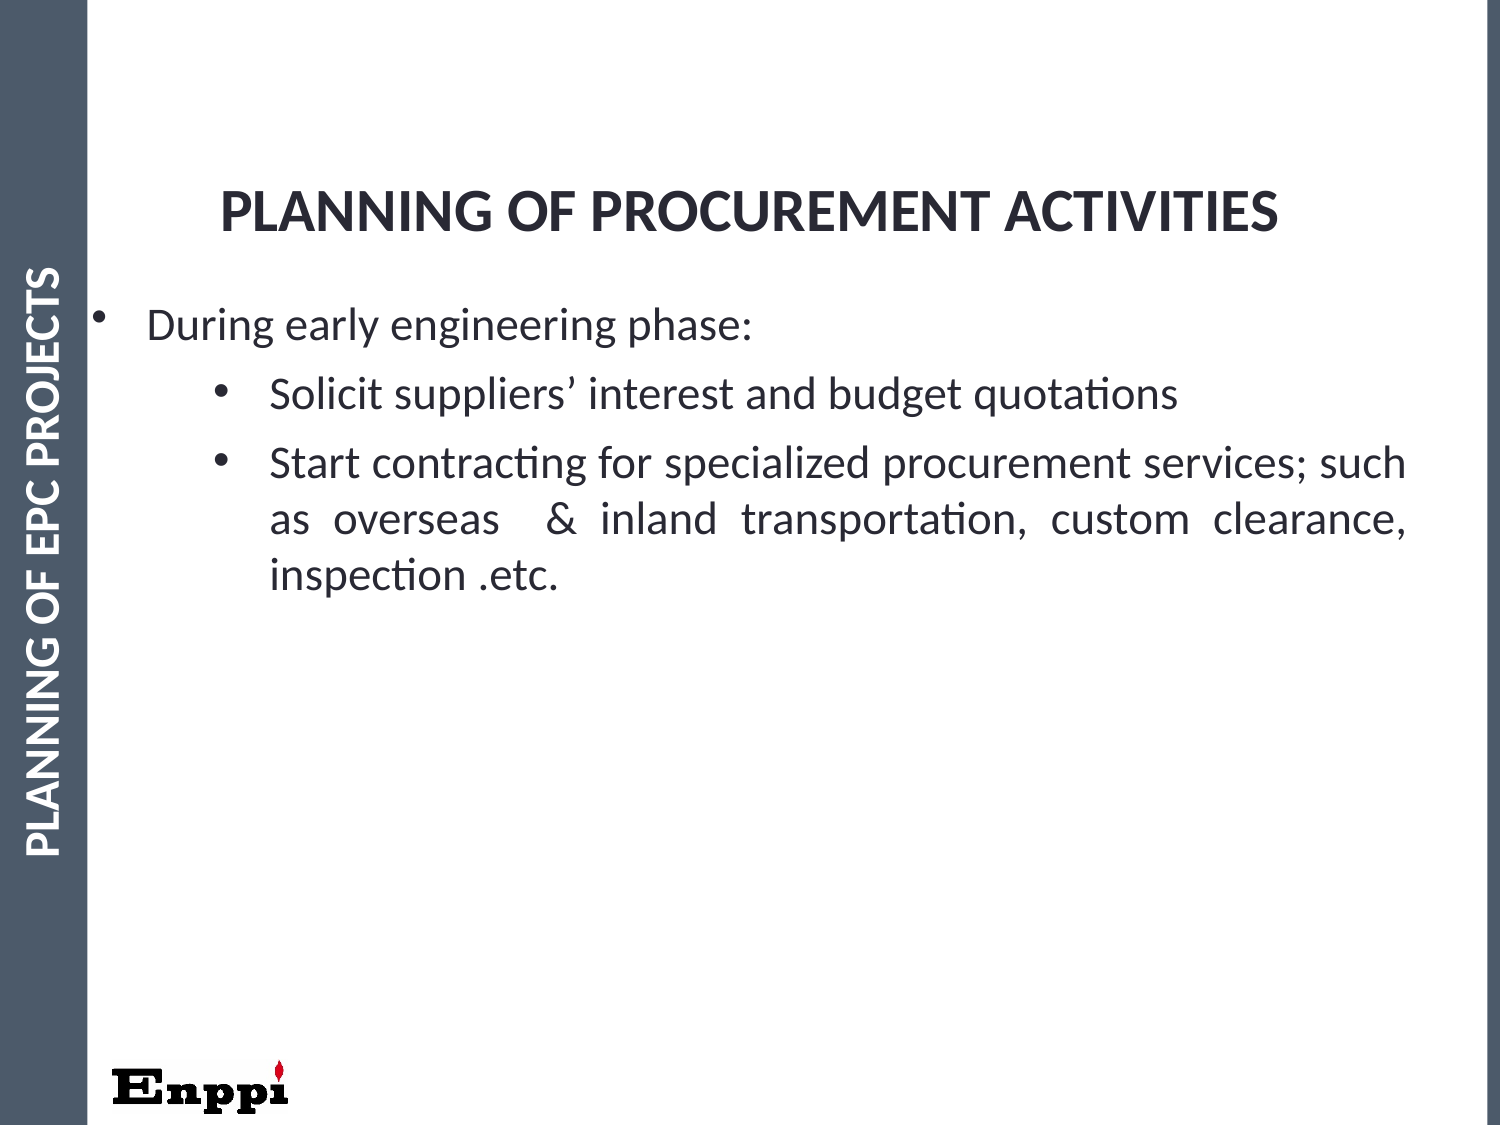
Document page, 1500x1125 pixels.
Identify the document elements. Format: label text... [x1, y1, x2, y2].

text_box PLANNING OF PROCUREMENT ACTIVITIES [99, 170, 1400, 253]
text_box PLANNING OF EPC PROJECTS [7, 0, 78, 1125]
picture [112, 1059, 288, 1114]
list During early engineering phase: Solicit suppliers’ interest and budget quotations Start contracting for specialized procurement services; such as overseas & inland transportation, custom clearance, inspection .etc. [78, 285, 1425, 875]
